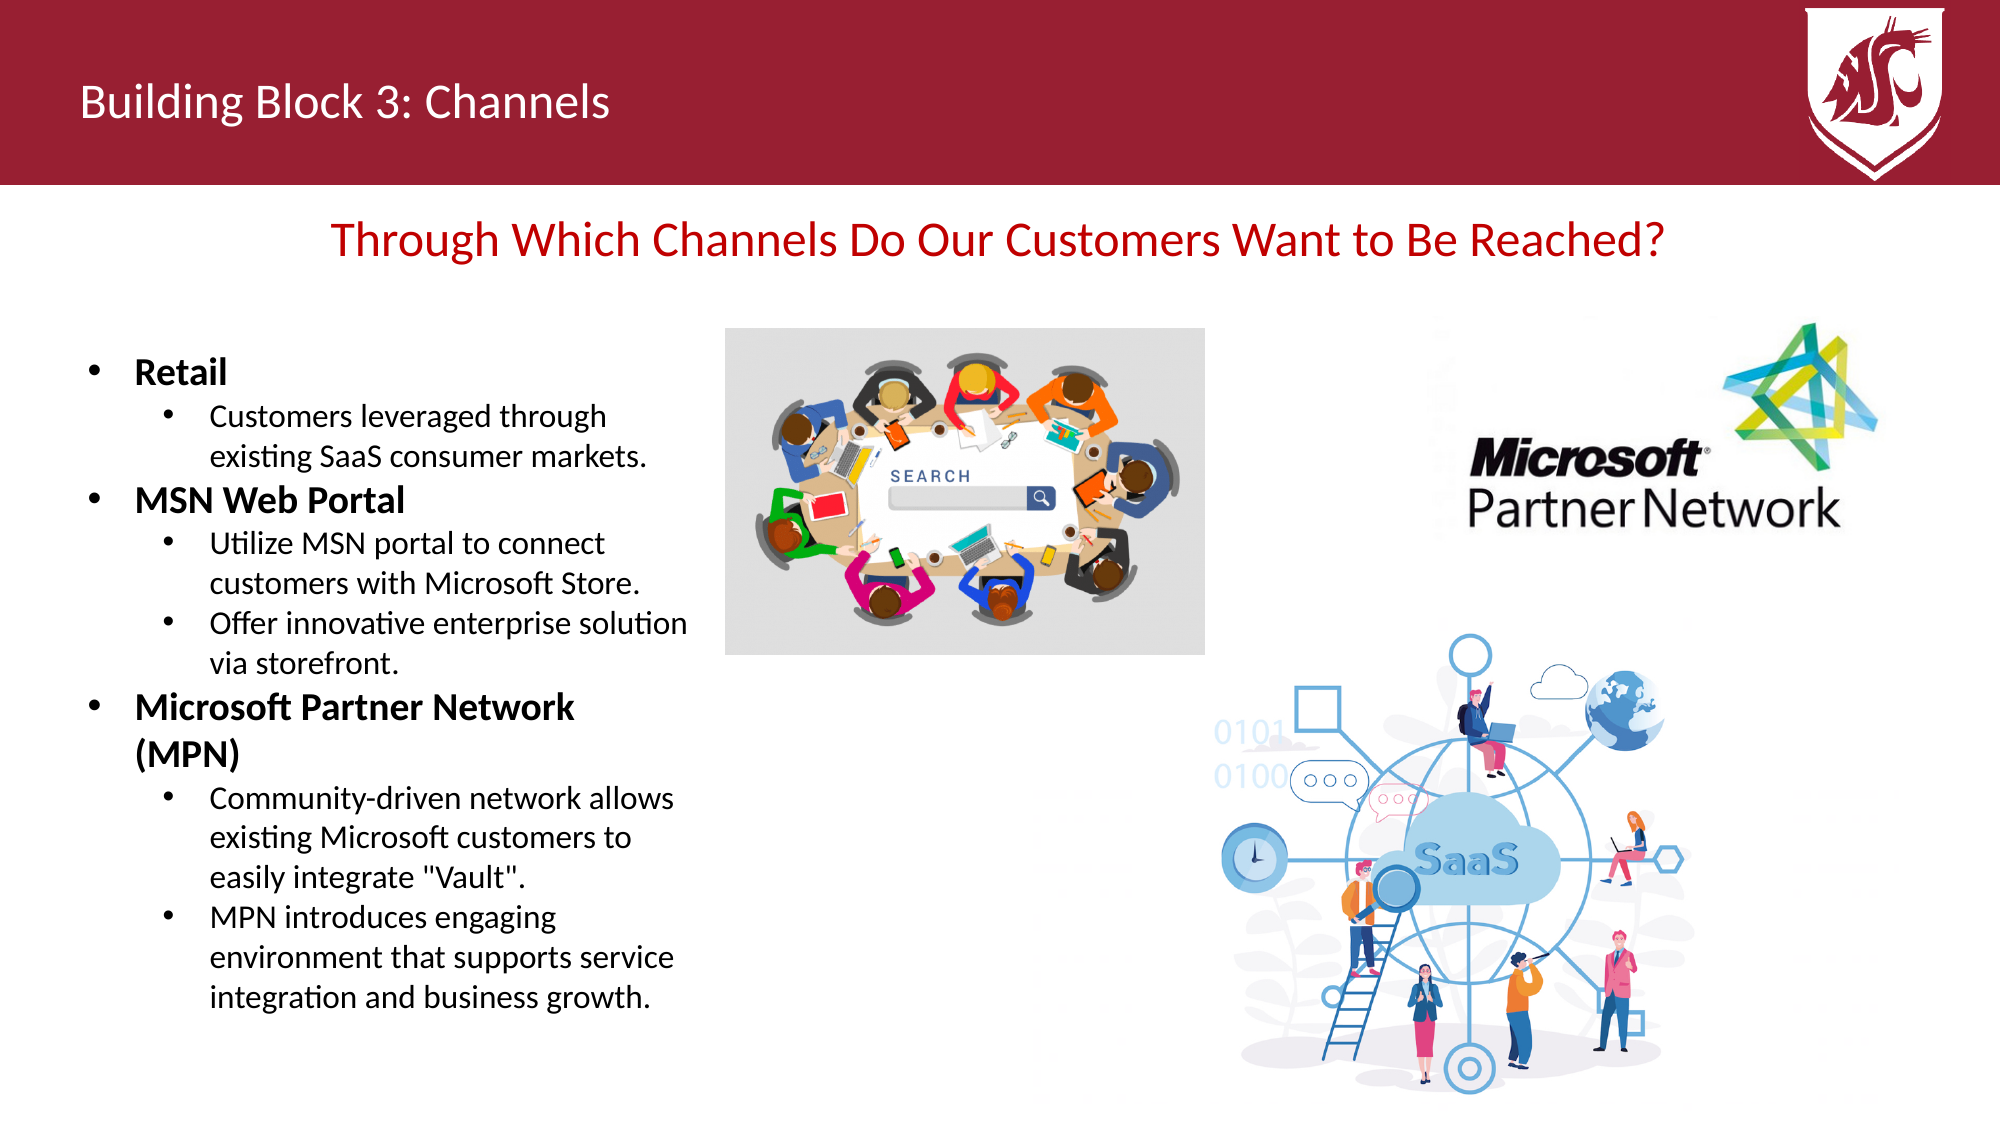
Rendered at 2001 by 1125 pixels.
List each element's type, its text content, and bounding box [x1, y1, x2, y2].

picture [725, 316, 1977, 1118]
text_box Retail Customers leveraged through existing SaaS consumer markets. MSN Web Portal Utilize MSN portal to connect customers with Microsoft Store. Offer innovative enterprise solution via storefront. Microsoft Partner Network (MPN) Community-driven network allows existing Microsoft customers to easily integrate "Vault". MPN introduces engaging environment that supports service integration and business growth. [72, 338, 704, 1125]
text_box Through Which Channels Do Our Customers Want to Be Reached? [268, 198, 1729, 274]
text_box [0, 0, 2000, 185]
